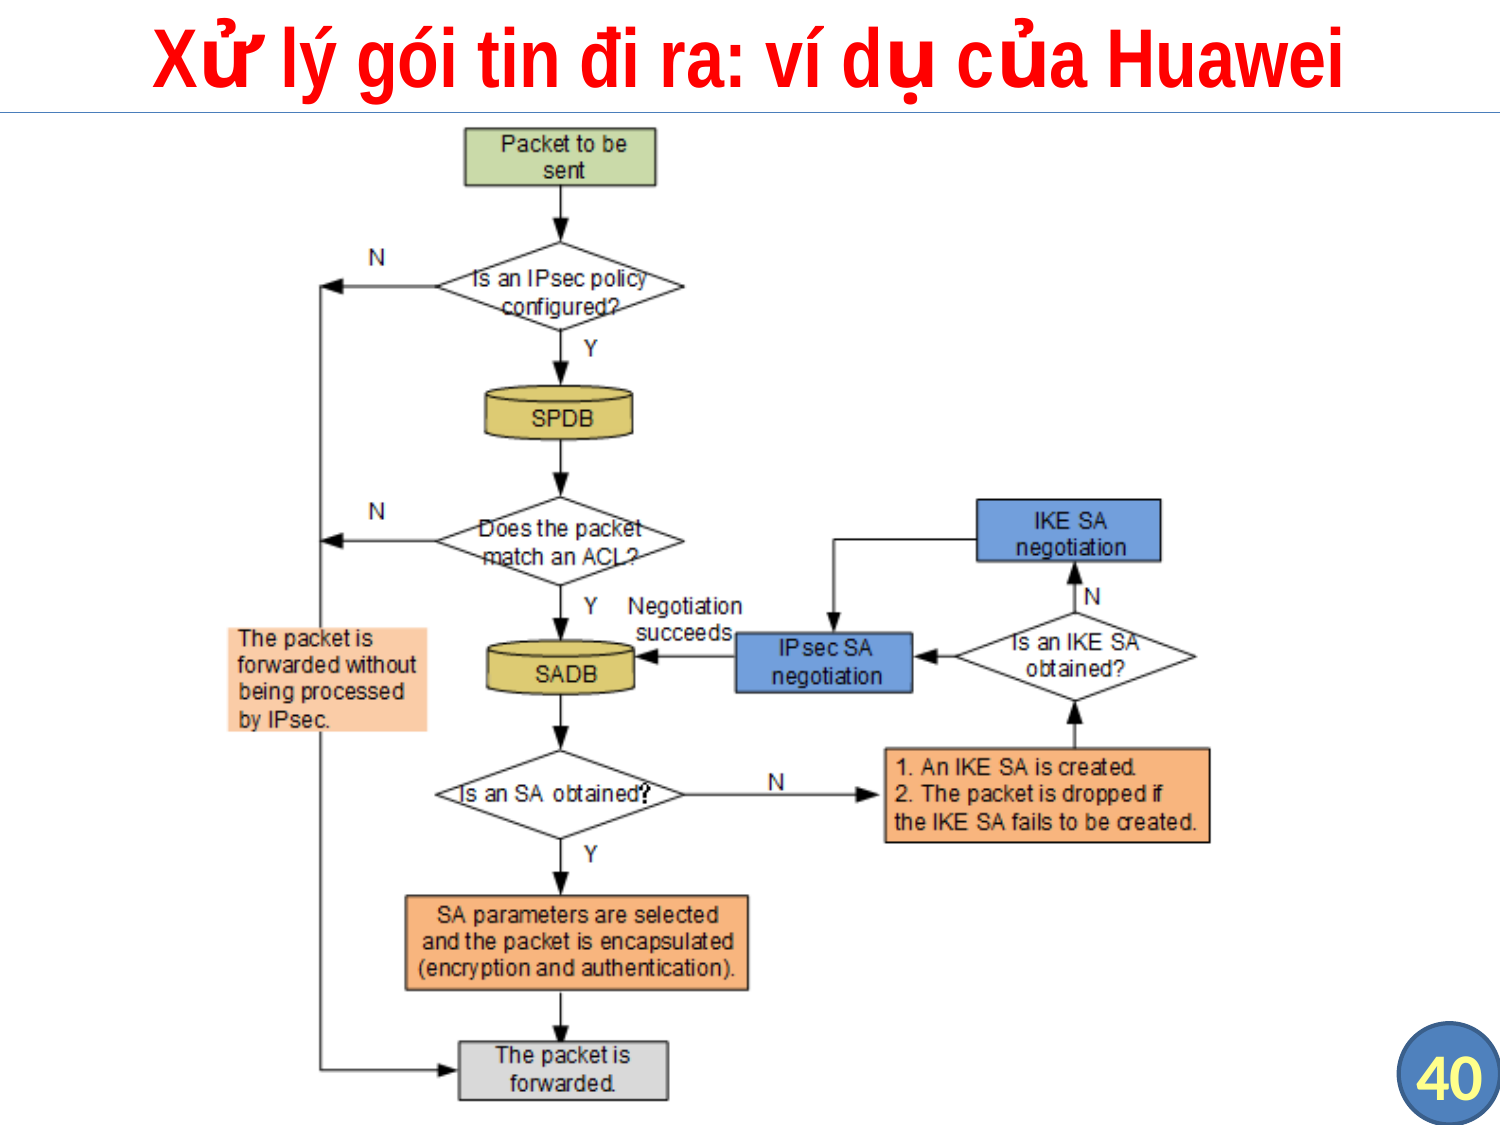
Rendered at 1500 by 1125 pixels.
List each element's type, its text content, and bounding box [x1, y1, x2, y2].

picture [224, 124, 1213, 1109]
slide_number 40 [1399, 1023, 1500, 1125]
title Xử lý gói tin đi ra: ví dụ của Huawei [0, 0, 1500, 113]
